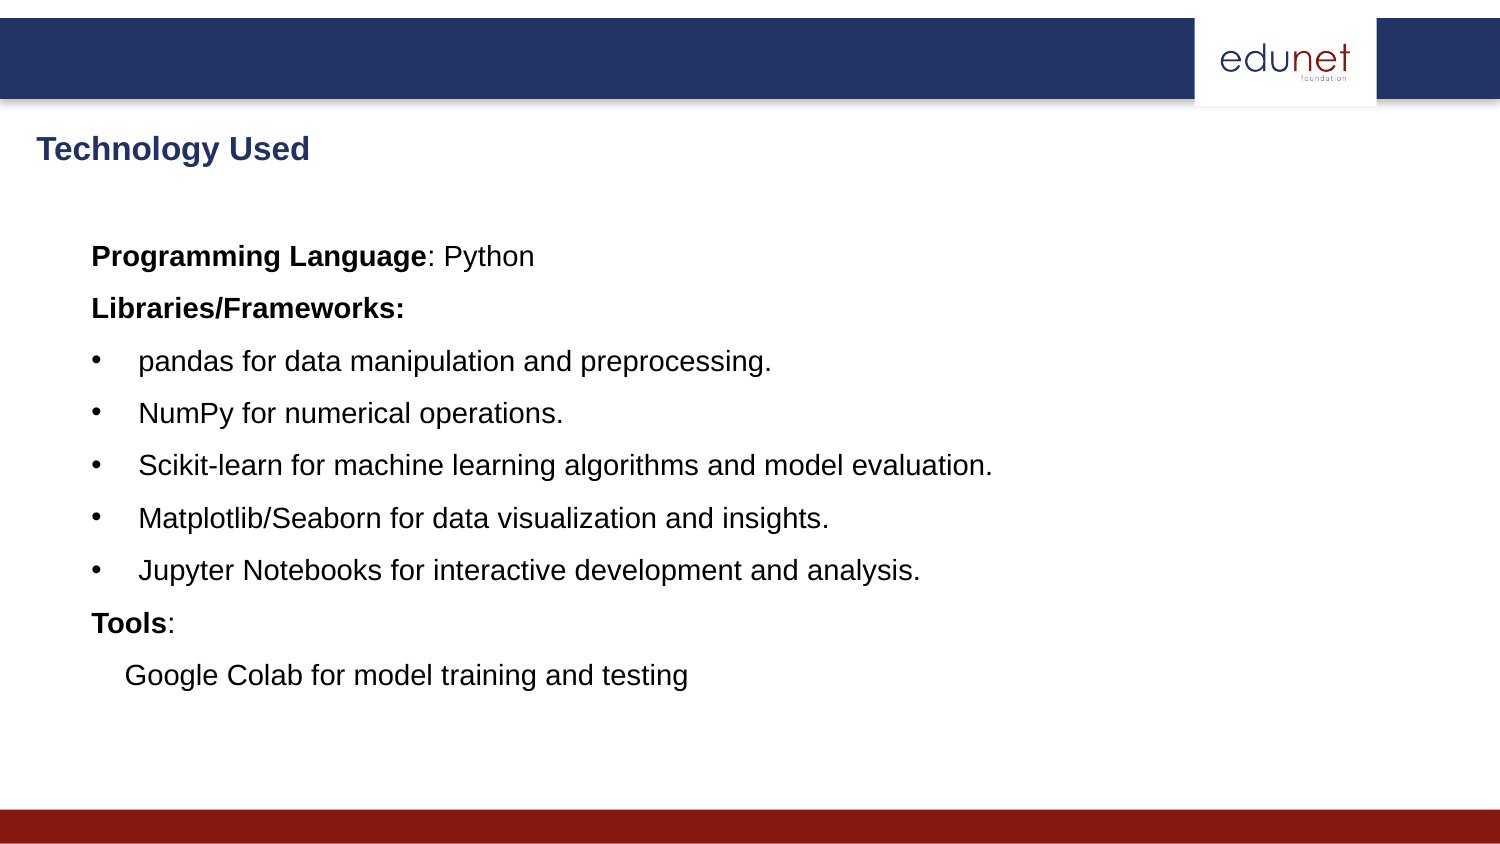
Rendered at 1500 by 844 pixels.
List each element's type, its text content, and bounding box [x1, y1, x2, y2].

text_box Programming Language: Python Libraries/Frameworks: pandas for data manipulation and preprocessing. NumPy for numerical operations. Scikit-learn for machine learning algorithms and model evaluation. Matplotlib/Seaborn for data visualization and insights. Jupyter Notebooks for interactive development and analysis. Tools: Google Colab for model training and testing [76, 212, 1438, 699]
title Technology Used [21, 111, 504, 165]
picture [1215, 38, 1356, 86]
